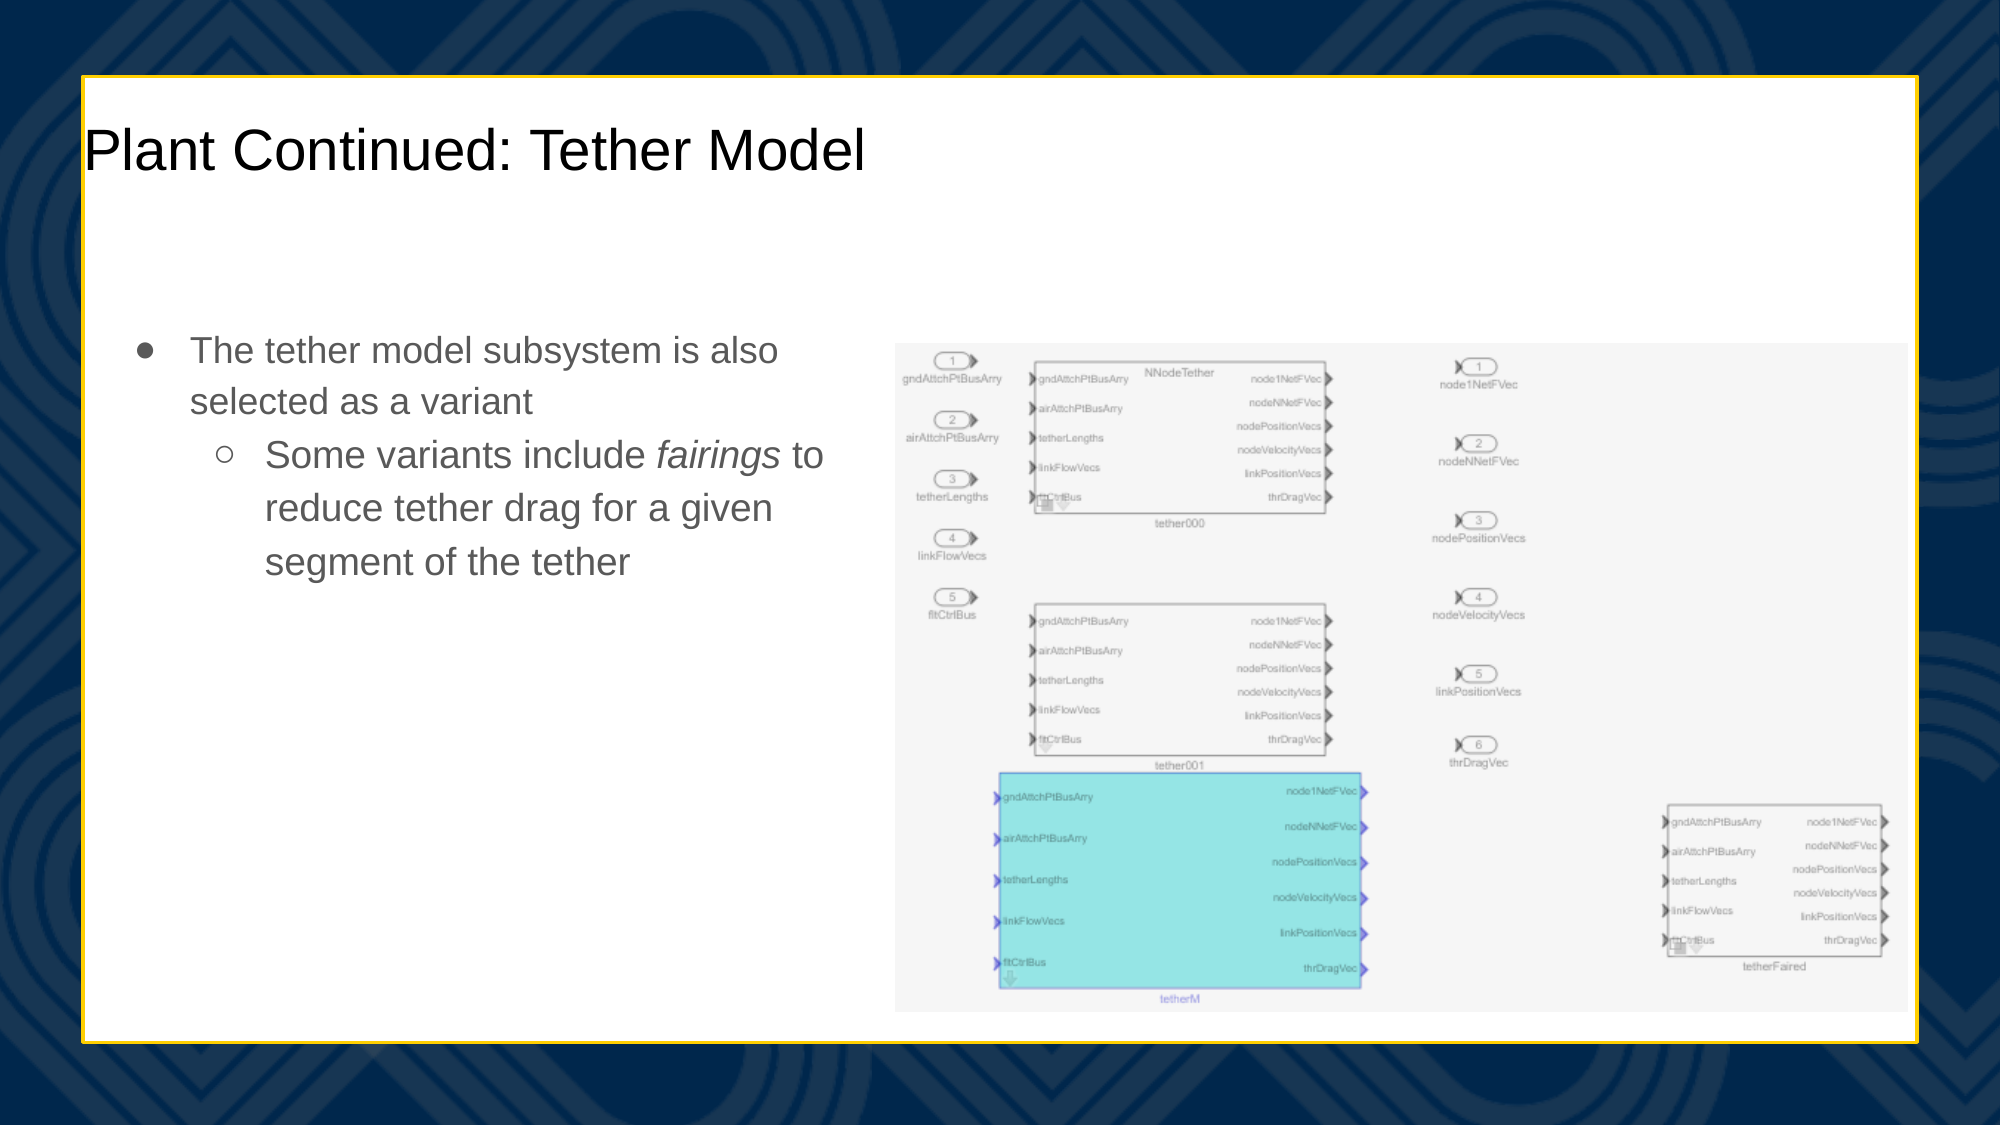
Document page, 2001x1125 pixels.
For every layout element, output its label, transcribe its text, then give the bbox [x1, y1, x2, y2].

picture [895, 342, 1908, 1012]
list The tether model subsystem is also selected as a variant Some variants include fairings to reduce tether drag for a given segment of the tether [99, 304, 880, 1090]
title Plant Continued: Tether Model [68, 97, 1932, 223]
picture [0, 0, 1201, 292]
picture [1202, 0, 1999, 509]
picture [0, 293, 1171, 1125]
picture [1172, 630, 2000, 1125]
